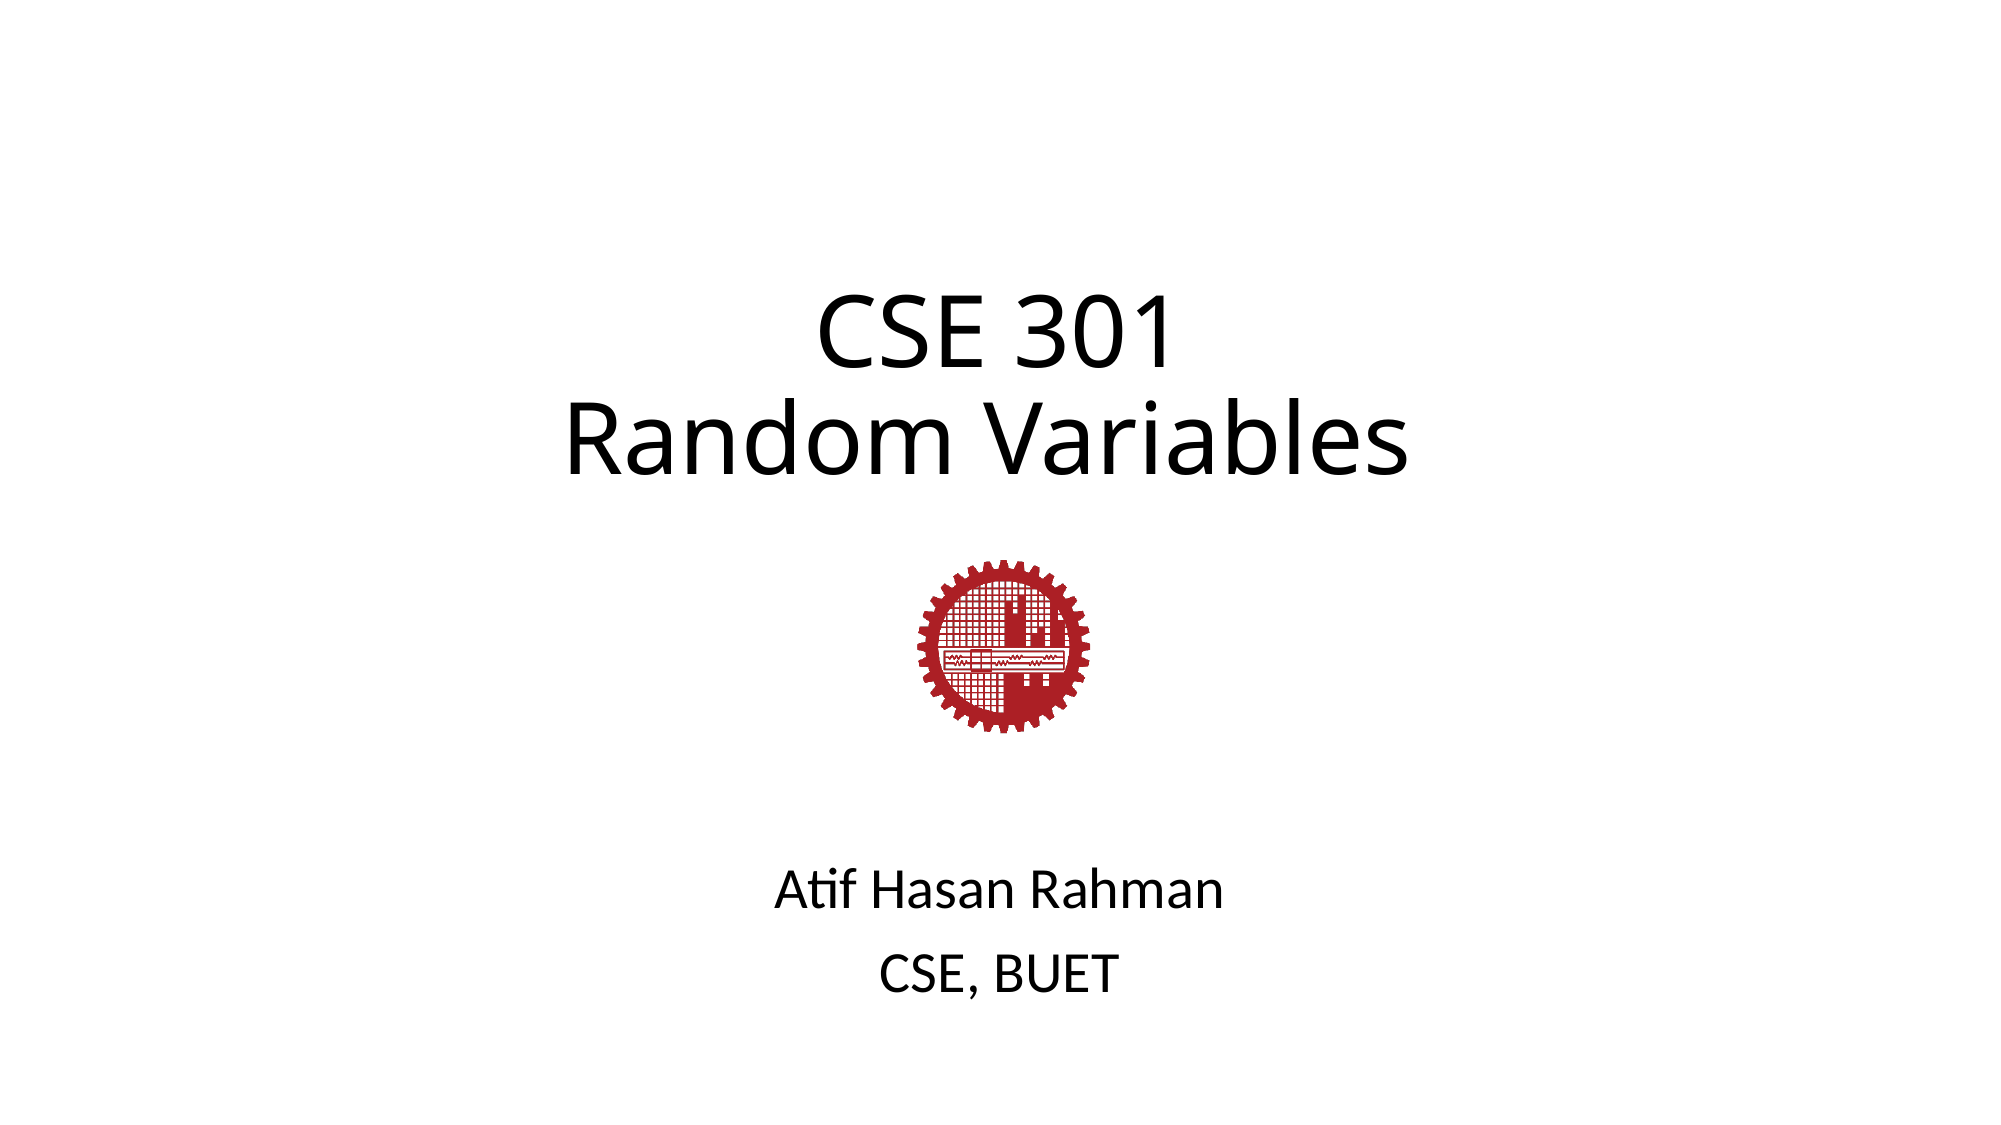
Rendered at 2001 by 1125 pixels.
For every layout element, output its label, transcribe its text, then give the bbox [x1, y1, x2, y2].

title CSE 301 Random Variables [249, 112, 1750, 505]
subtitle Atif Hasan Rahman CSE, BUET [249, 850, 1750, 1060]
picture [915, 557, 1092, 734]
